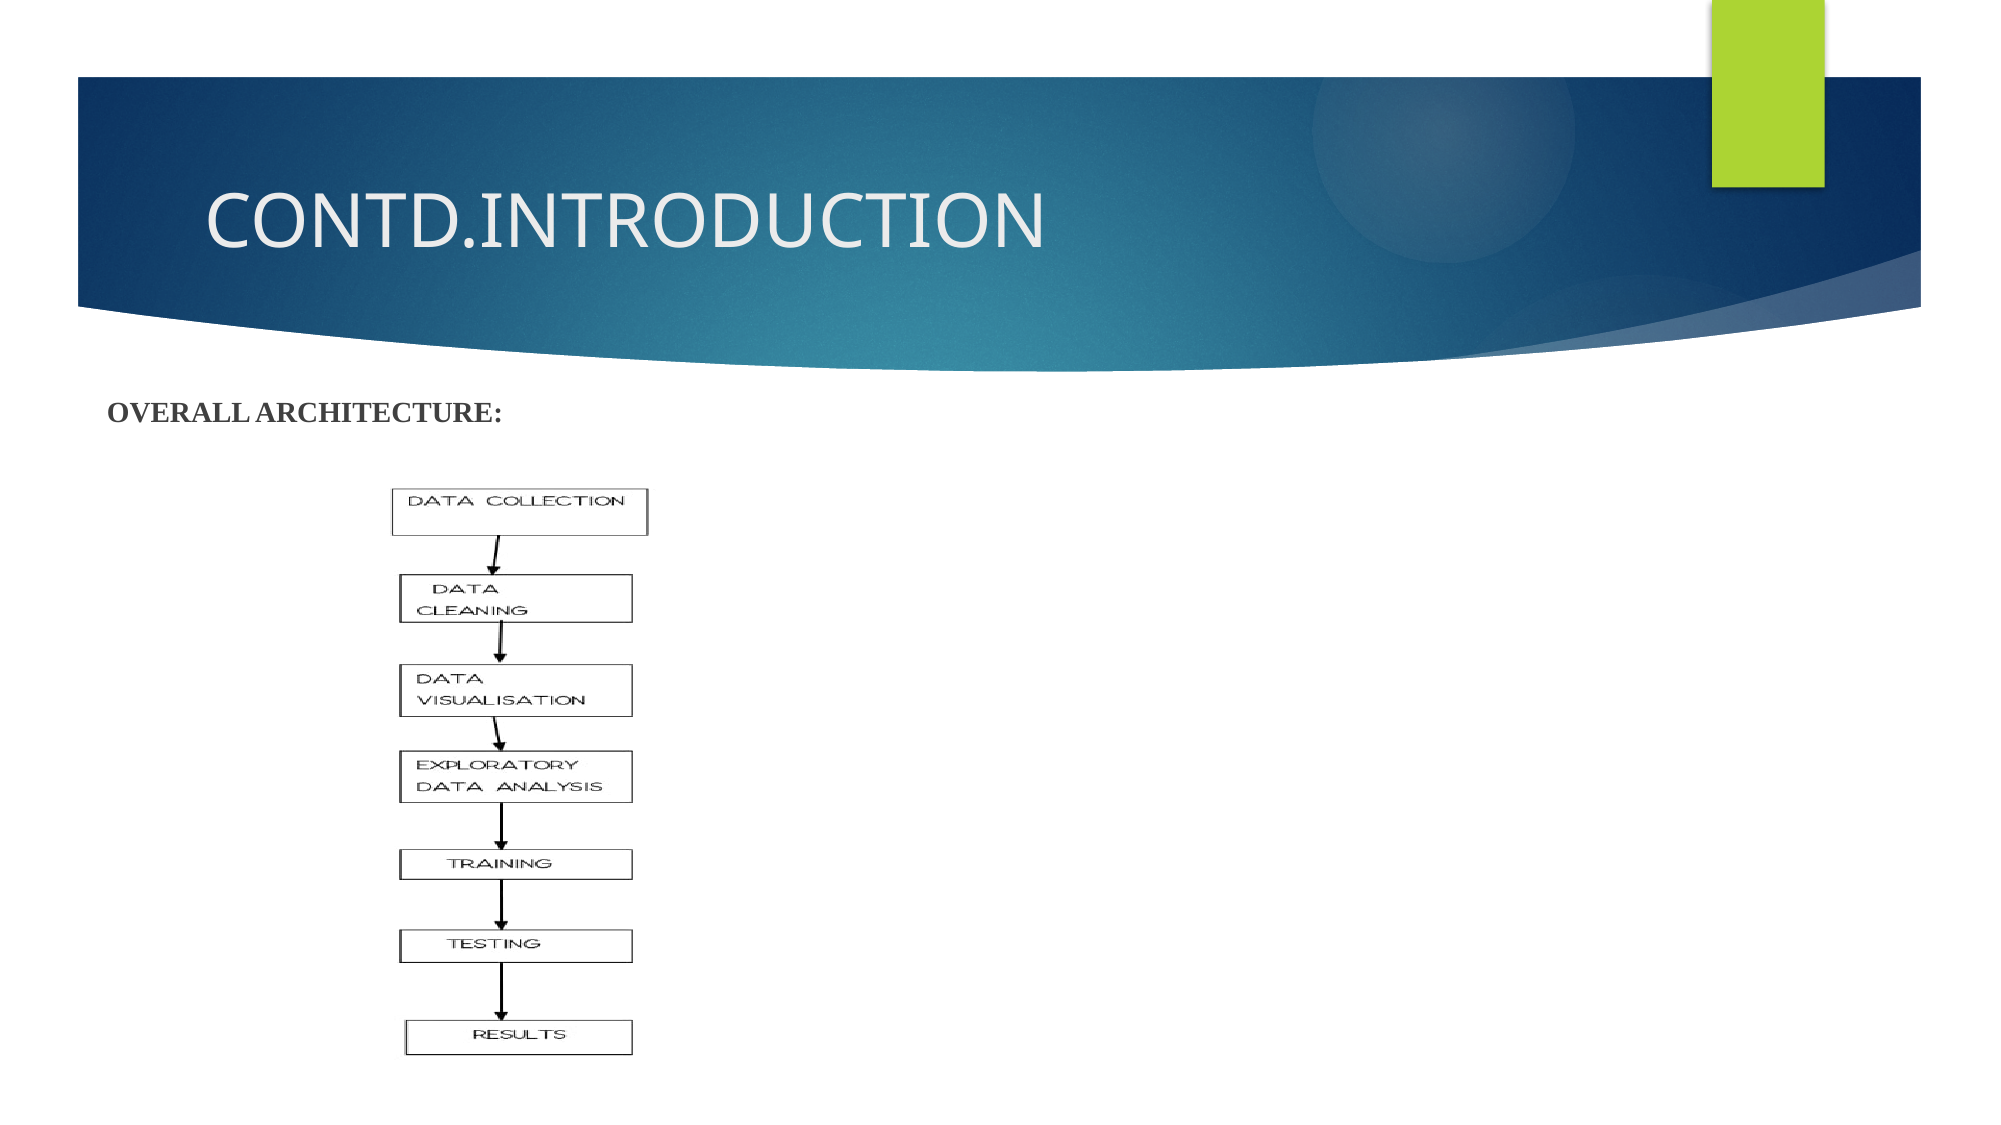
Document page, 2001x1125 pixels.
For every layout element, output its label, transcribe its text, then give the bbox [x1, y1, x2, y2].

picture [189, 474, 869, 1091]
list OVERALL ARCHITECTURE: [91, 385, 1771, 1102]
title CONTD.INTRODUCTION [189, 159, 1627, 276]
